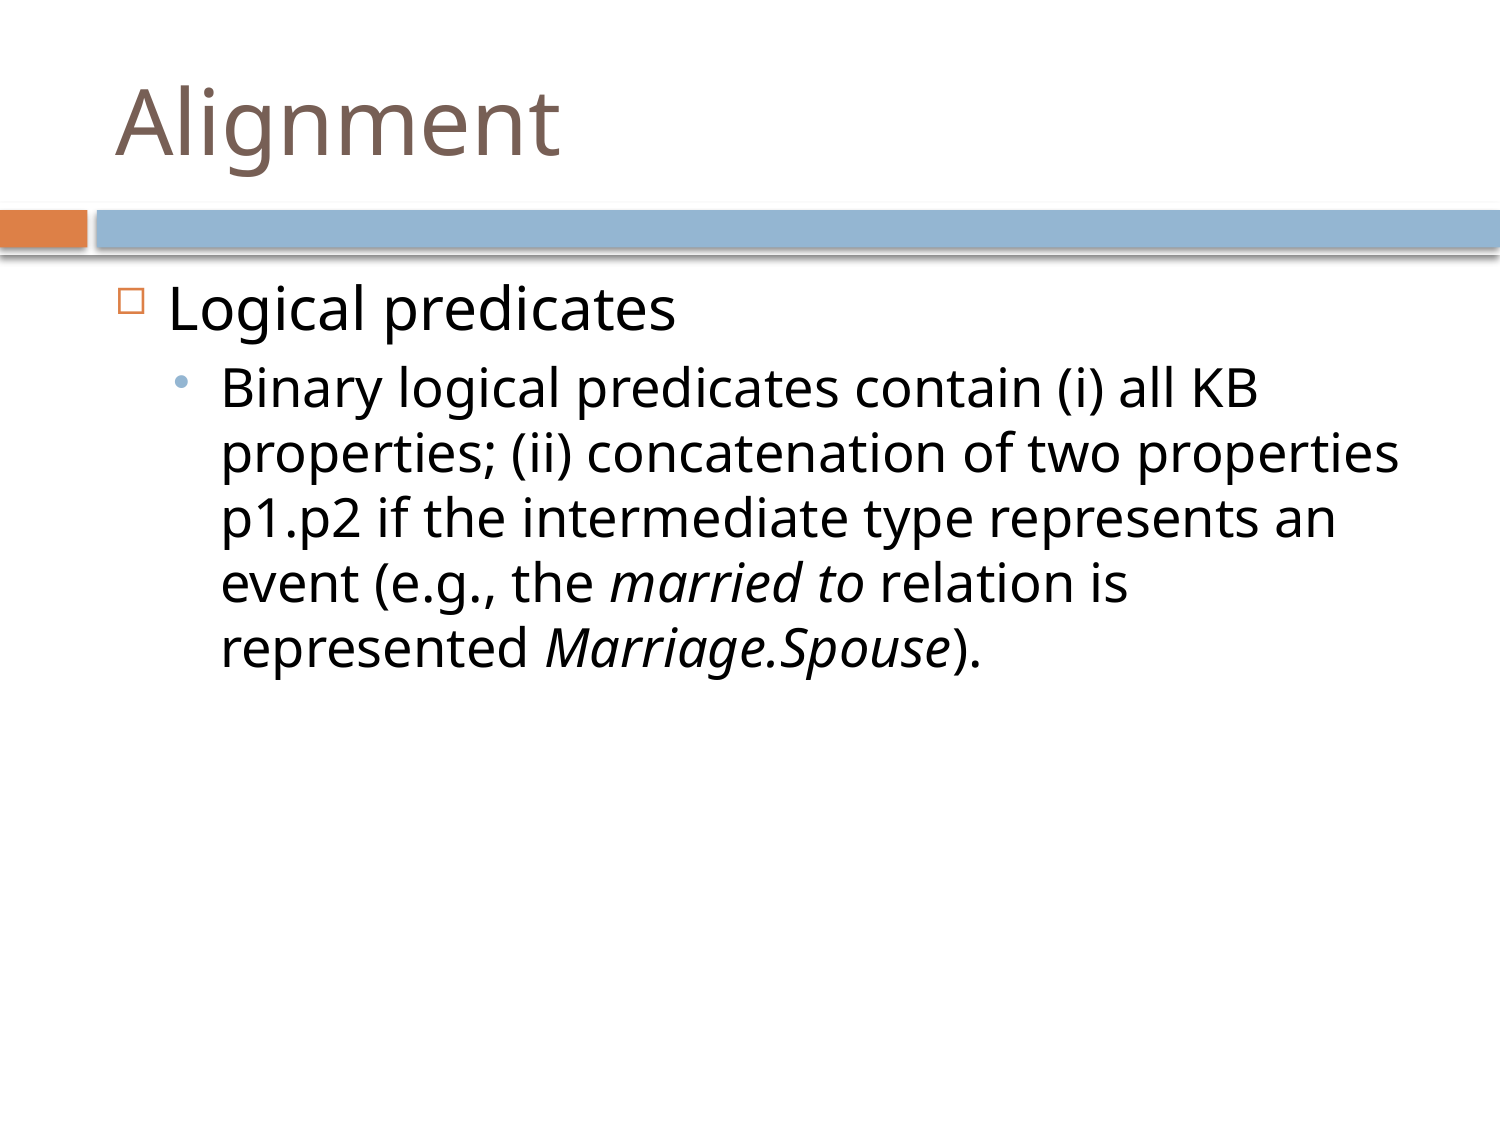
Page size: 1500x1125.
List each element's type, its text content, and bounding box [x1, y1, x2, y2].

list Logical predicates Binary logical predicates contain (i) all KB properties; (ii) concatenation of two properties p1.p2 if the intermediate type represents an event (e.g., the married to relation is represented Marriage.Spouse). [100, 262, 1438, 1000]
title Alignment [100, 37, 1438, 200]
